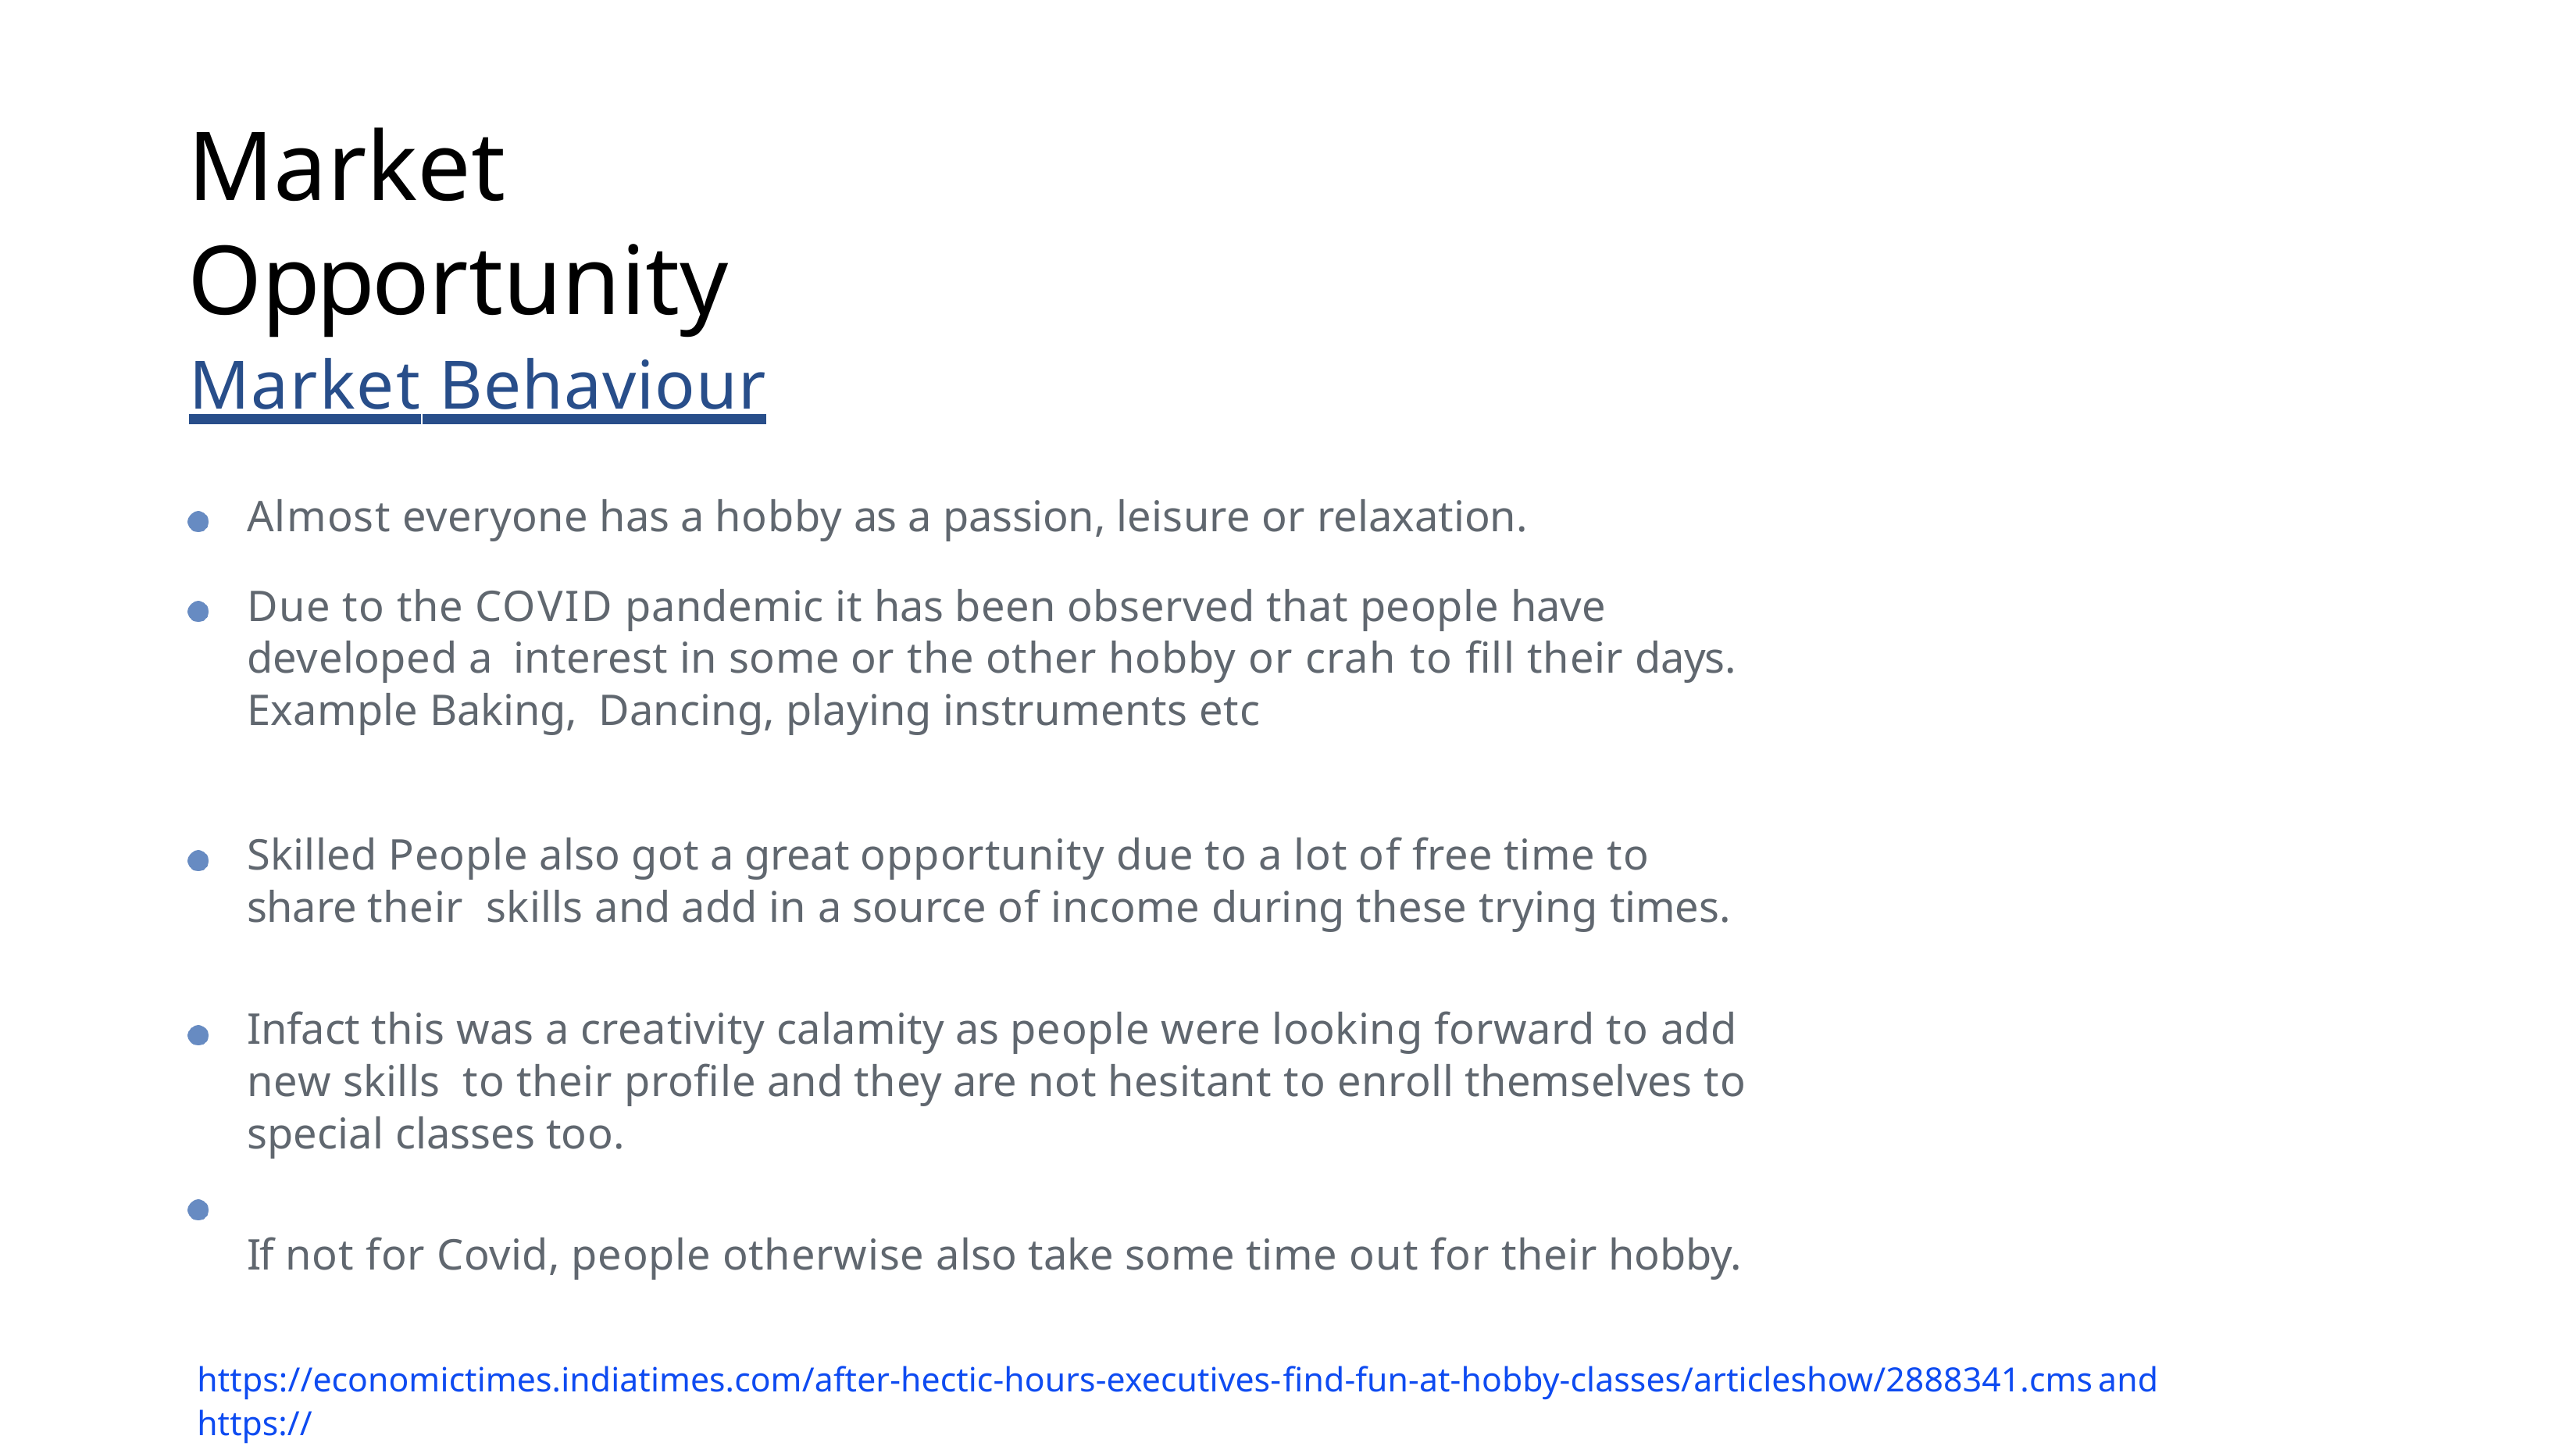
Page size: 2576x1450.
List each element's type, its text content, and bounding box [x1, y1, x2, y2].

title Market Opportunity [186, 103, 934, 347]
picture [187, 1024, 209, 1046]
picture [187, 601, 209, 622]
picture [187, 850, 209, 871]
picture [187, 511, 209, 532]
picture [187, 1199, 209, 1220]
text_box Market Behaviour Almost everyone has a hobby as a passion, leisure or relaxation. Due to the COVID pandemic it has been observed that people have developed a interest in some or the other hobby or crah to ﬁll their days. Example Baking, Dancing, playing instruments etc Skilled People also got a great opportunity due to a lot of free time to share their skills and add in a source of income during these trying times. Infact this was a creativity calamity as people were looking forward to add new skills to their proﬁle and they are not hesitant to enroll themselves to special classes too. If not for Covid, people otherwise also take some time out for their hobby. https://economictimes.indiatimes.com/after-hectic-hours-executives-find-fun-at-hobby-classes/articleshow/2888341.cms and https:// www.theguardian.com/business/2020/aug/03/hobbycraft-reports-boom-in-online-sales-since-start-of-pandemic-crafts-coronavirus [187, 340, 2200, 1450]
